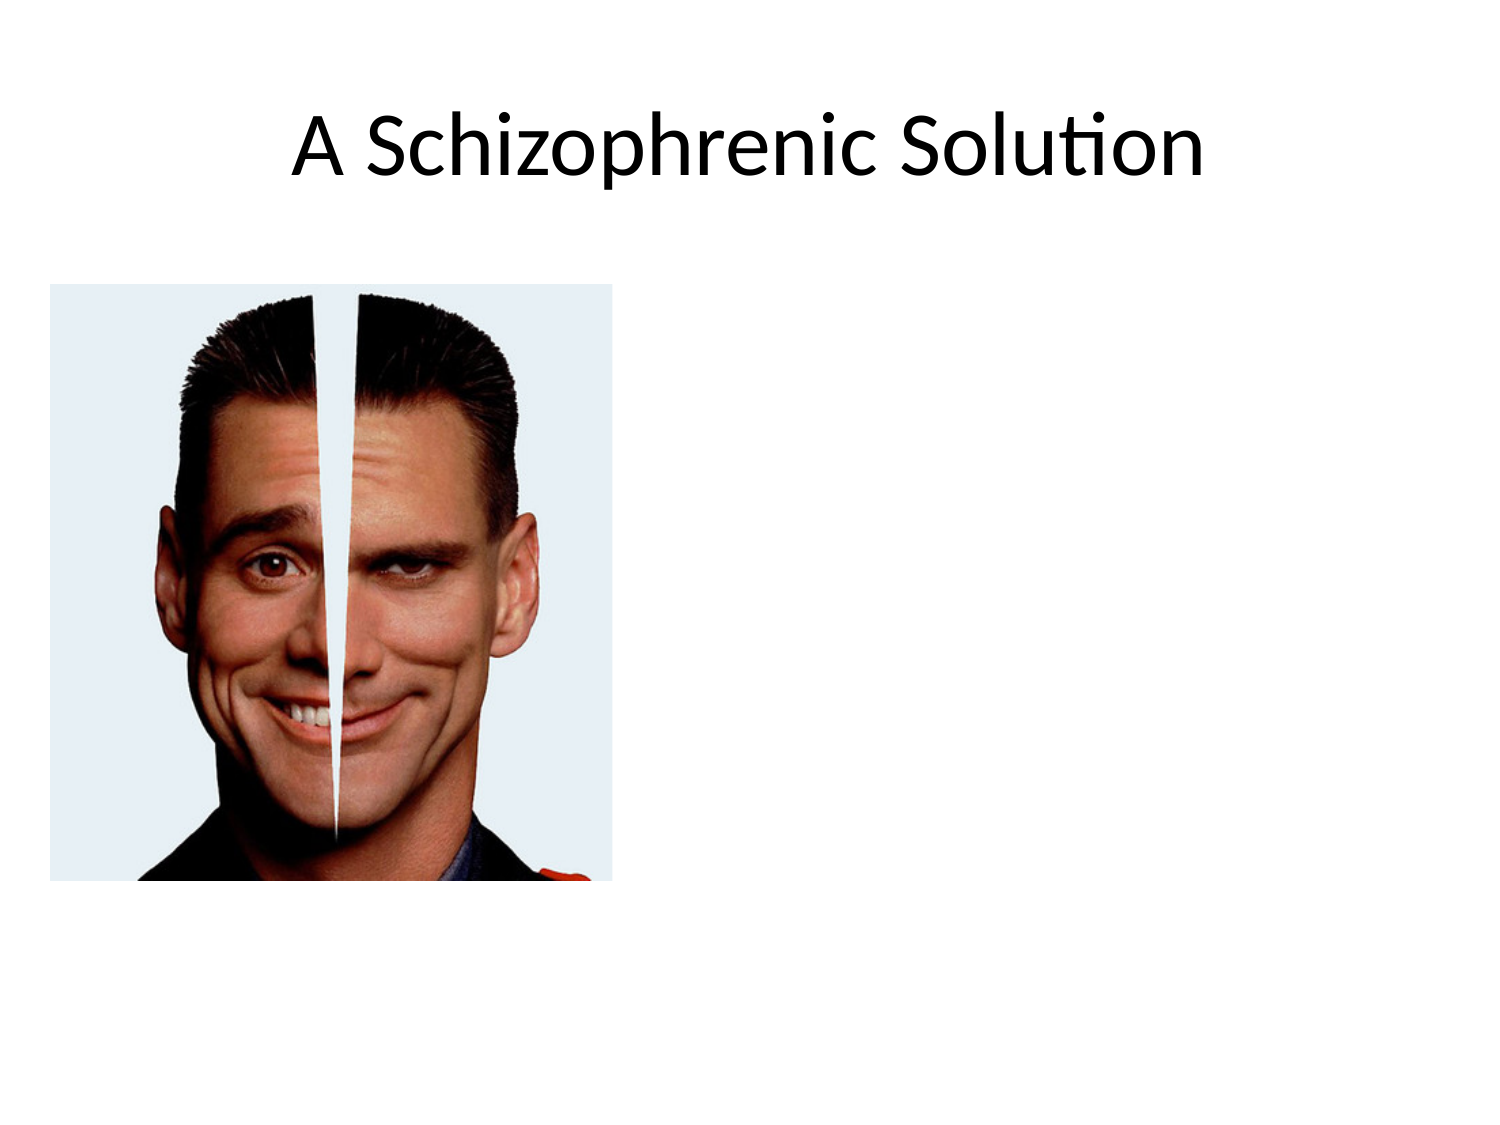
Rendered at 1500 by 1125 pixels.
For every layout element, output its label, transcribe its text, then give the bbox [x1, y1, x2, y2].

title A Schizophrenic Solution [75, 45, 1425, 233]
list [49, 284, 613, 882]
